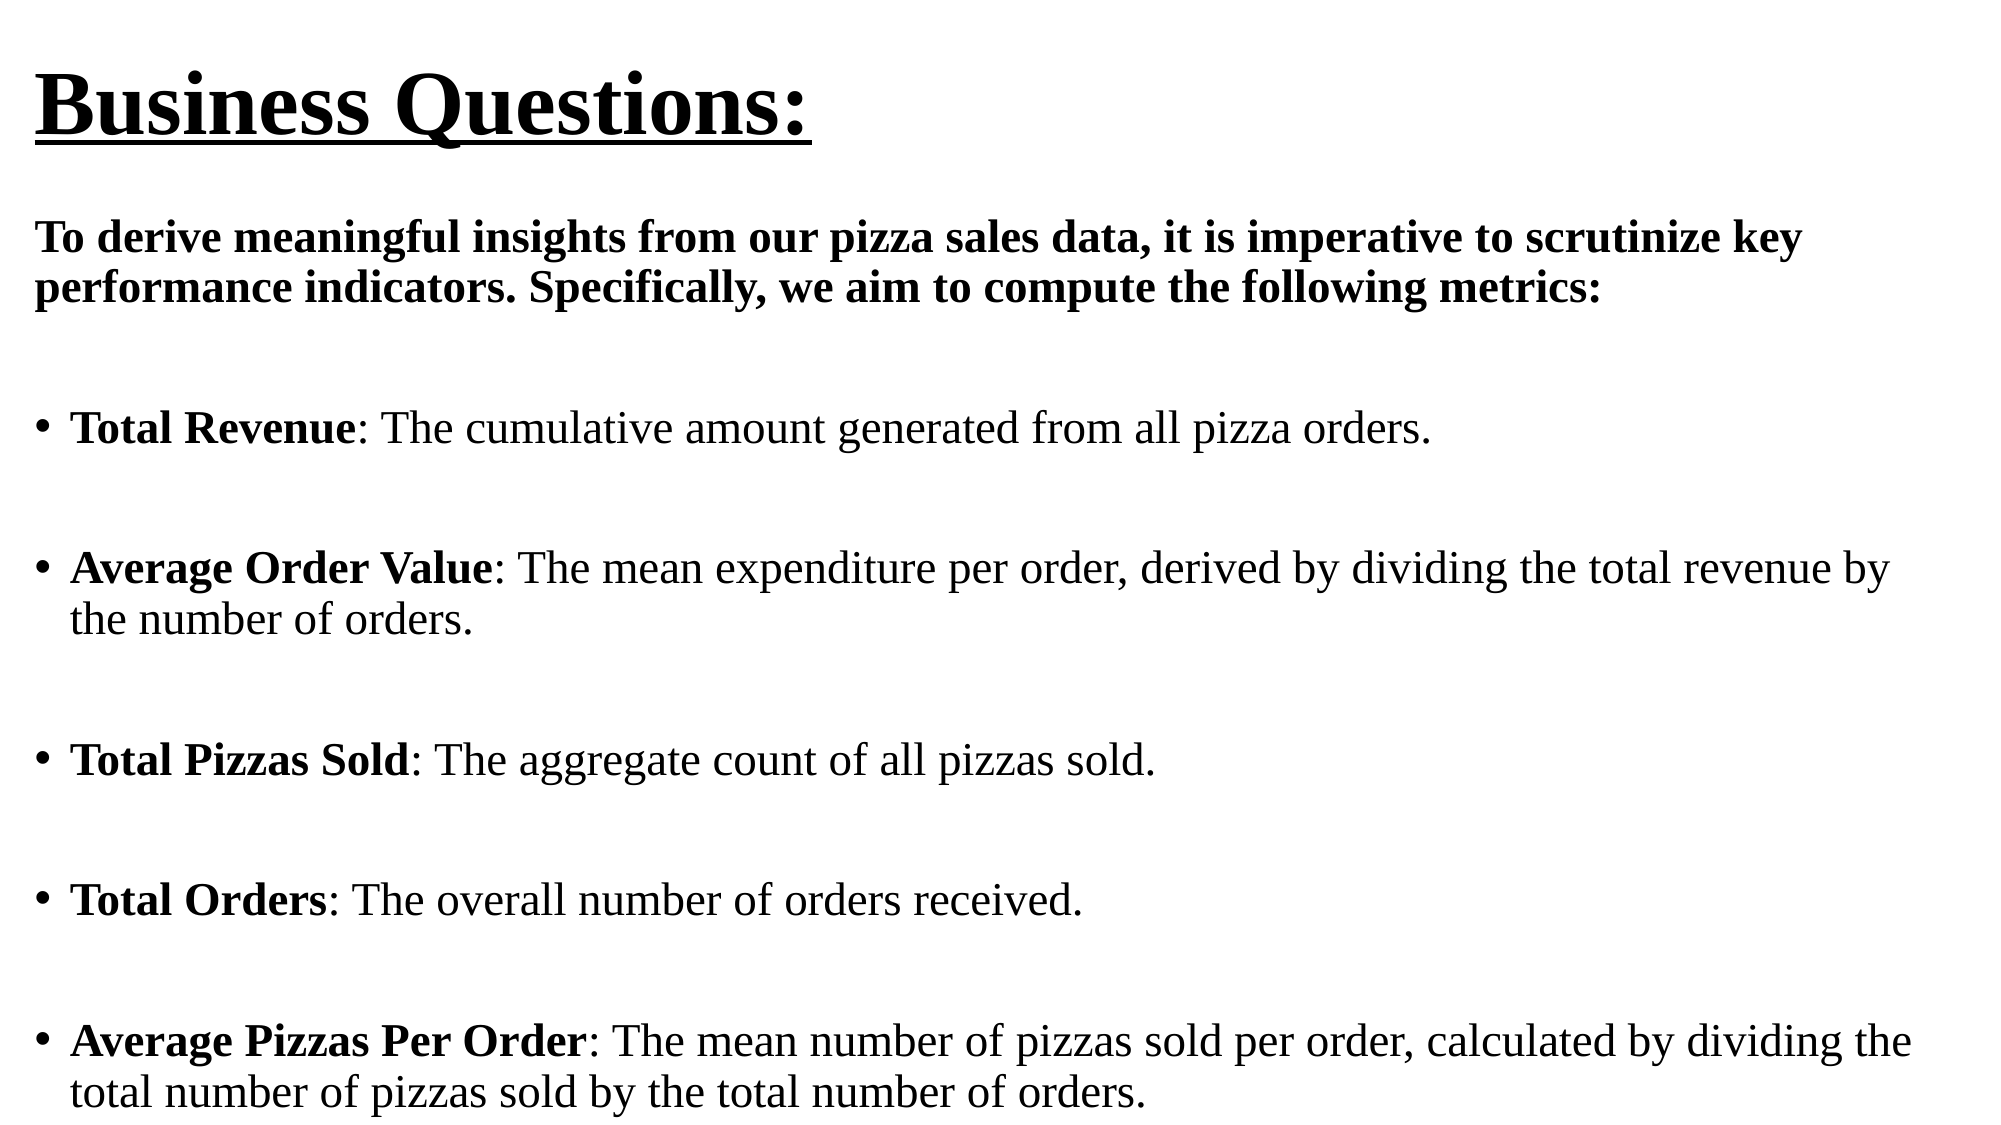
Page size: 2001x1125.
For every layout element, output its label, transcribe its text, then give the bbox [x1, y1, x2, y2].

title Business Questions: [19, 32, 1745, 177]
list To derive meaningful insights from our pizza sales data, it is imperative to scrutinize key performance indicators. Specifically, we aim to compute the following metrics: Total Revenue: The cumulative amount generated from all pizza orders. Average Order Value: The mean expenditure per order, derived by dividing the total revenue by the number of orders. Total Pizzas Sold: The aggregate count of all pizzas sold. Total Orders: The overall number of orders received. Average Pizzas Per Order: The mean number of pizzas sold per order, calculated by dividing the total number of pizzas sold by the total number of orders. [19, 204, 1968, 1125]
